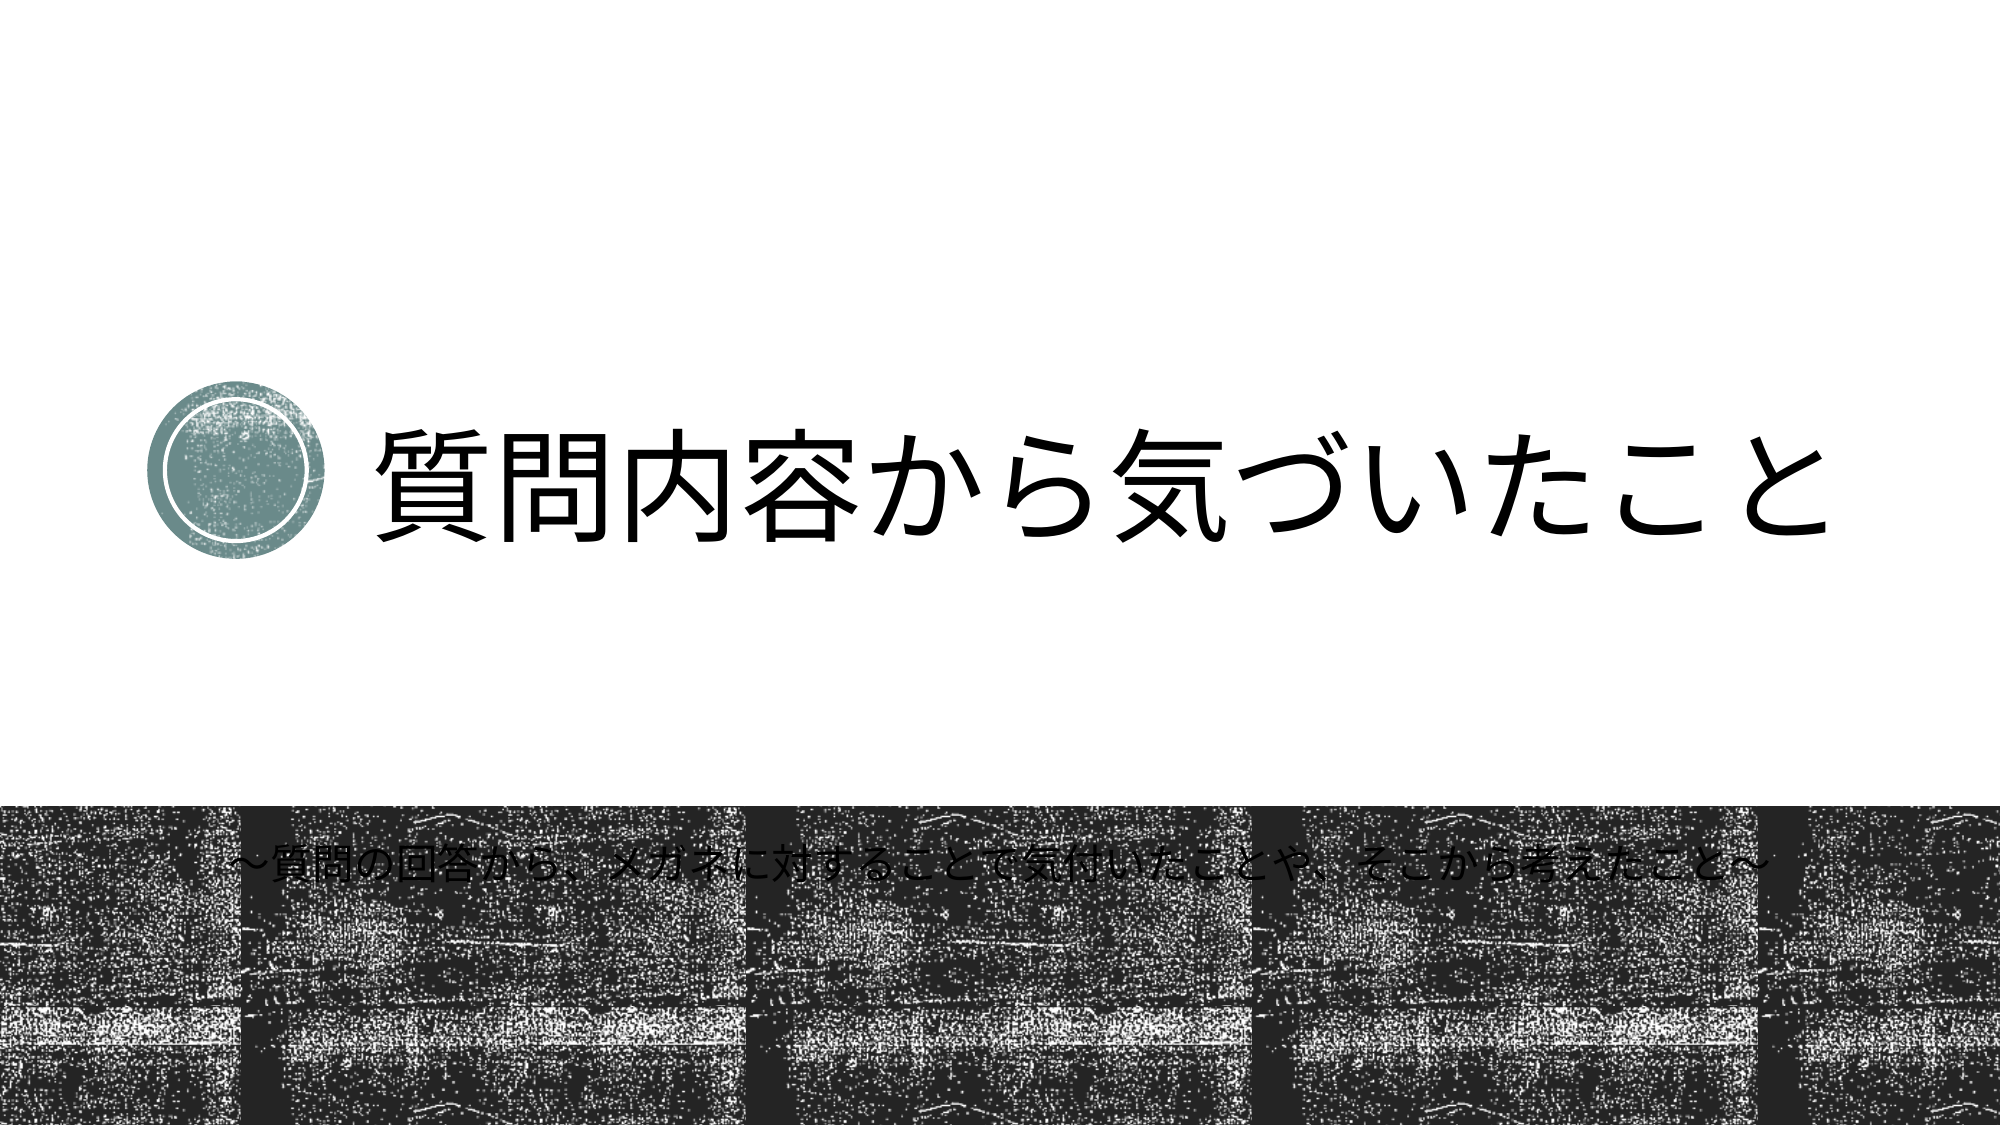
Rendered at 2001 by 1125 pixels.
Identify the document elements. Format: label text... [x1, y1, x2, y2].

list ～質問の回答から、メガネに対することで気付いたことや、そこから考えたこと～ [127, 836, 1873, 1012]
title 質問内容から気づいたこと [355, 201, 1878, 779]
